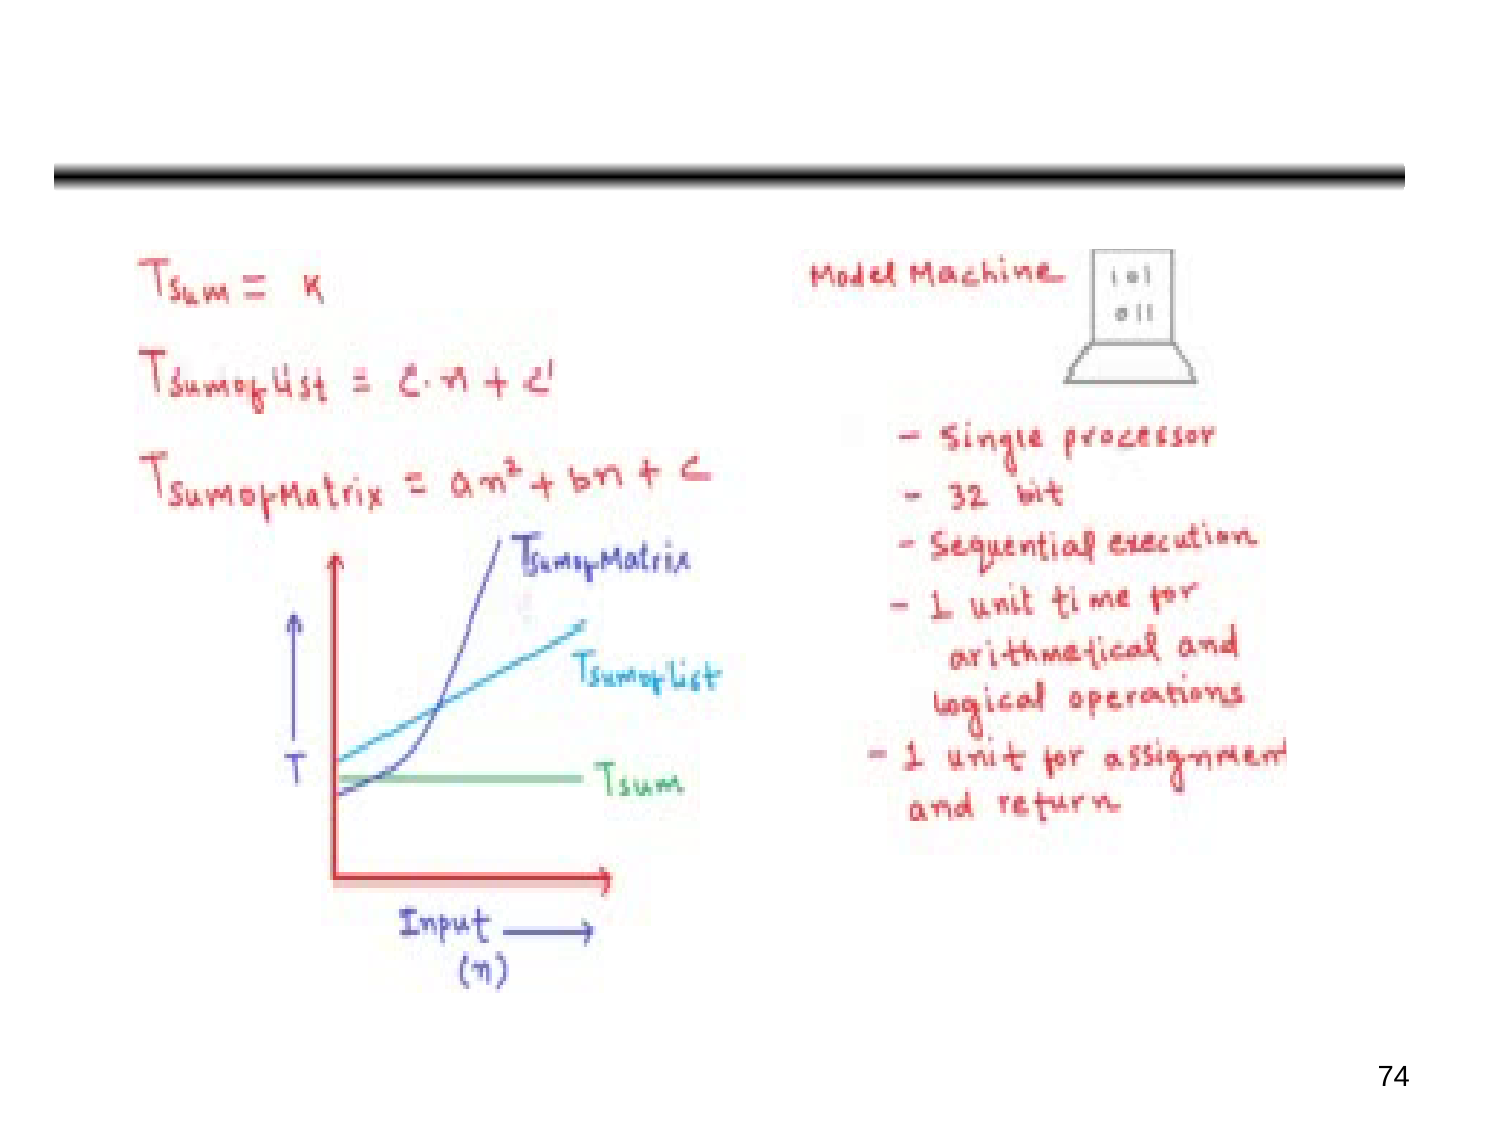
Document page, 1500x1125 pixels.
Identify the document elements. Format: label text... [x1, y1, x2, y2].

picture [102, 249, 1287, 998]
slide_number 74 [1074, 1049, 1426, 1103]
